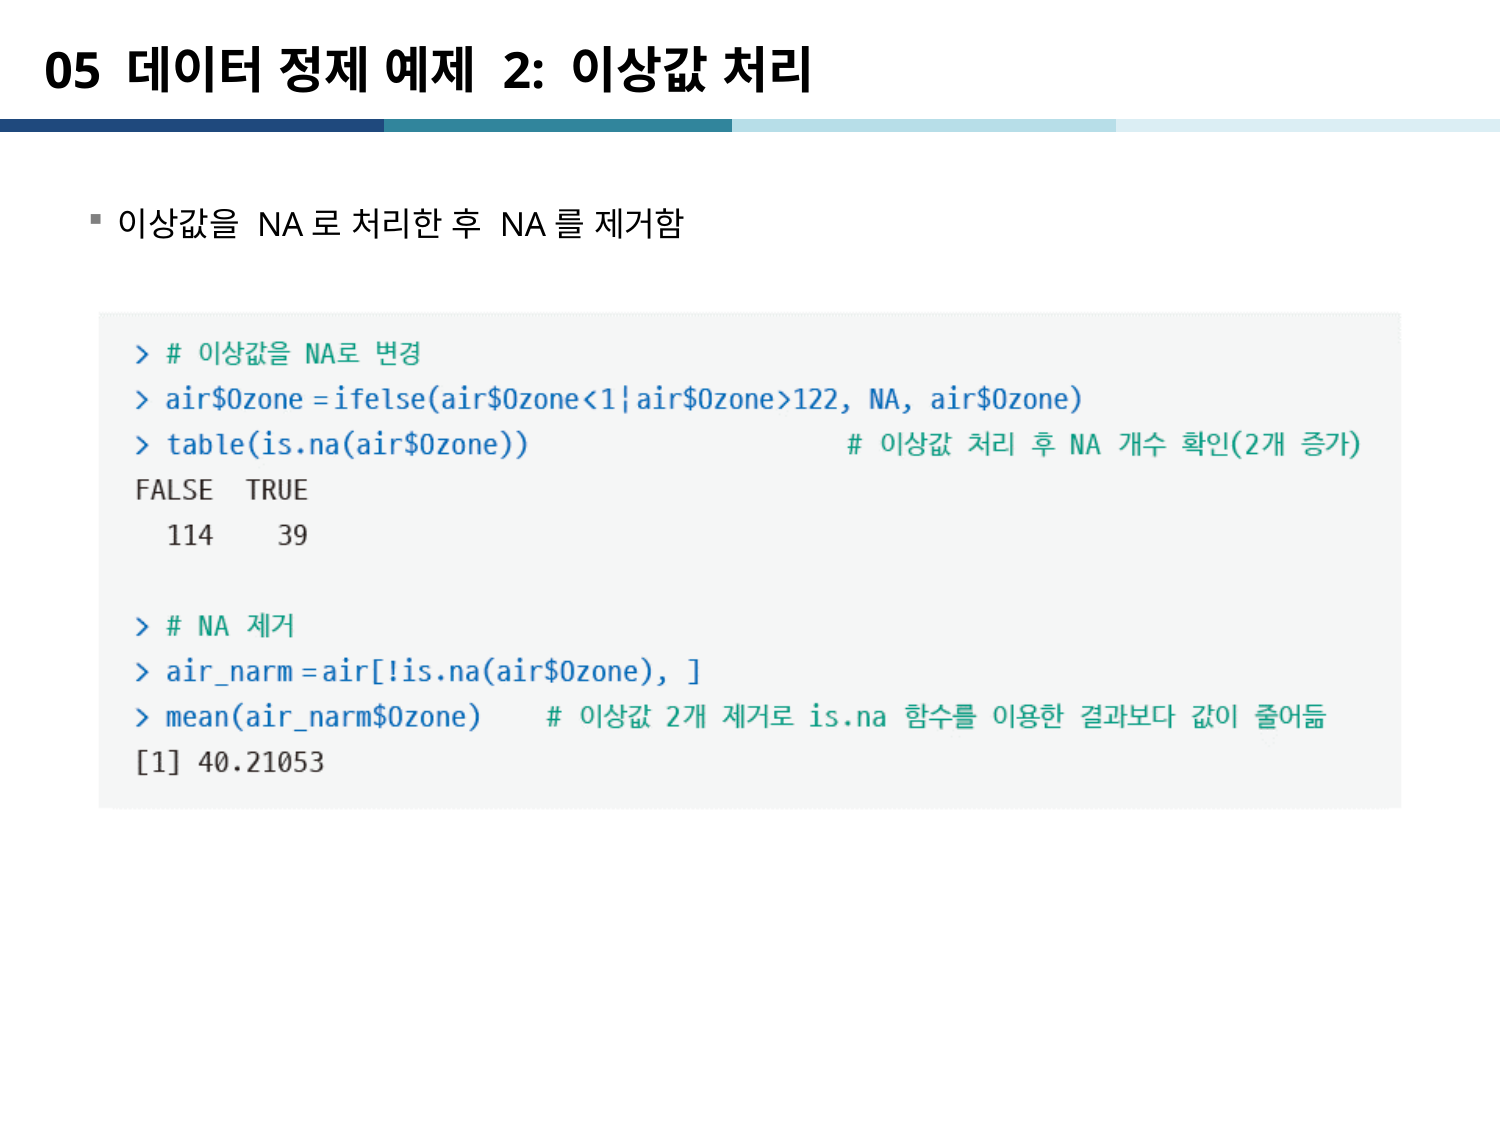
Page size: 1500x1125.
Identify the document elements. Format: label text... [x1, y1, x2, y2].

list 이상값을 NA로 처리한 후 NA를 제거함 [29, 148, 1471, 1083]
title 05 데이터 정제 예제 2: 이상값 처리 [29, 23, 1270, 114]
picture [96, 309, 1404, 816]
